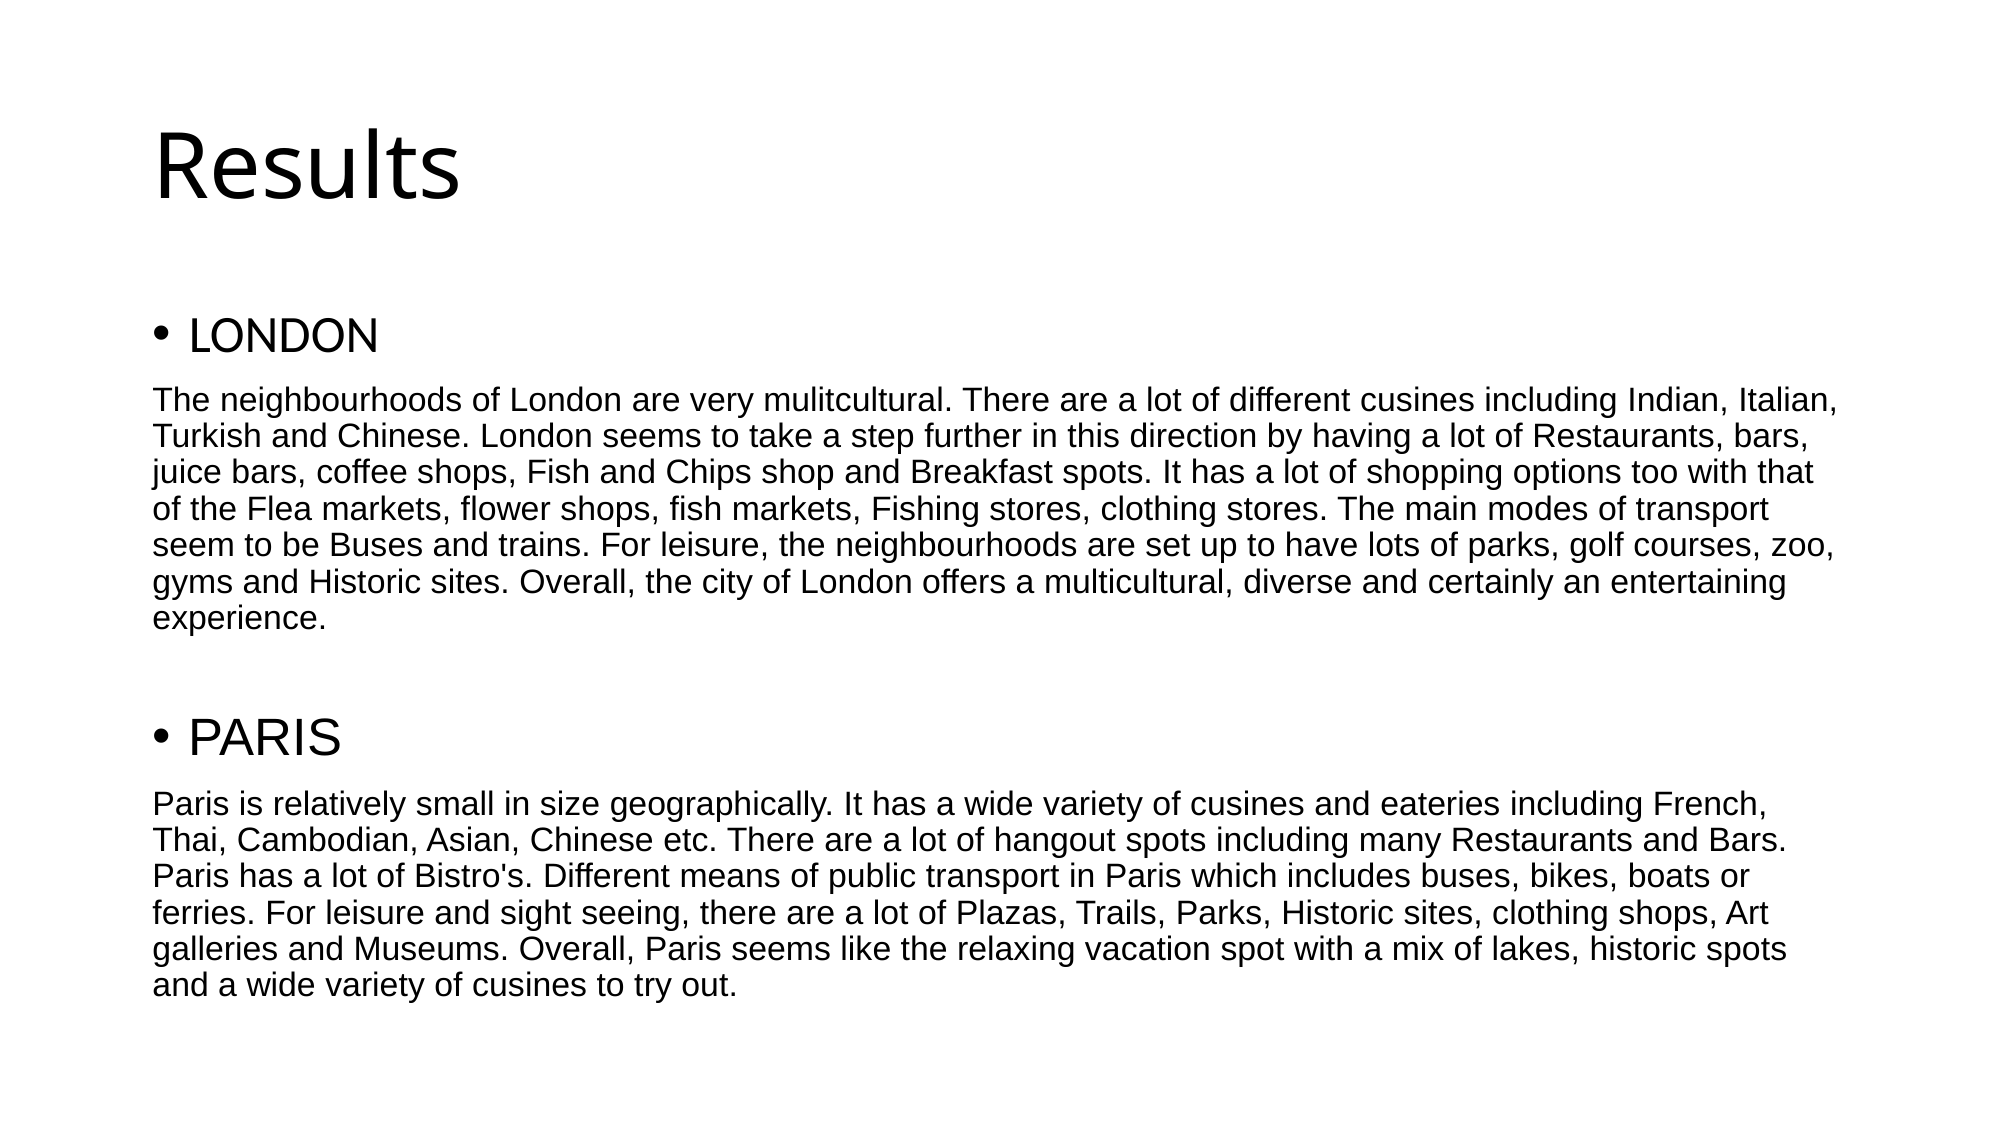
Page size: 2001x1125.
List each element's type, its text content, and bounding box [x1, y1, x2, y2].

list LONDON The neighbourhoods of London are very mulitcultural. There are a lot of different cusines including Indian, Italian, Turkish and Chinese. London seems to take a step further in this direction by having a lot of Restaurants, bars, juice bars, coffee shops, Fish and Chips shop and Breakfast spots. It has a lot of shopping options too with that of the Flea markets, flower shops, fish markets, Fishing stores, clothing stores. The main modes of transport seem to be Buses and trains. For leisure, the neighbourhoods are set up to have lots of parks, golf courses, zoo, gyms and Historic sites. Overall, the city of London offers a multicultural, diverse and certainly an entertaining experience. PARIS Paris is relatively small in size geographically. It has a wide variety of cusines and eateries including French, Thai, Cambodian, Asian, Chinese etc. There are a lot of hangout spots including many Restaurants and Bars. Paris has a lot of Bistro's. Different means of public transport in Paris which includes buses, bikes, boats or ferries. For leisure and sight seeing, there are a lot of Plazas, Trails, Parks, Historic sites, clothing shops, Art galleries and Museums. Overall, Paris seems like the relaxing vacation spot with a mix of lakes, historic spots and a wide variety of cusines to try out. [137, 299, 1863, 1014]
title Results [137, 59, 1863, 278]
